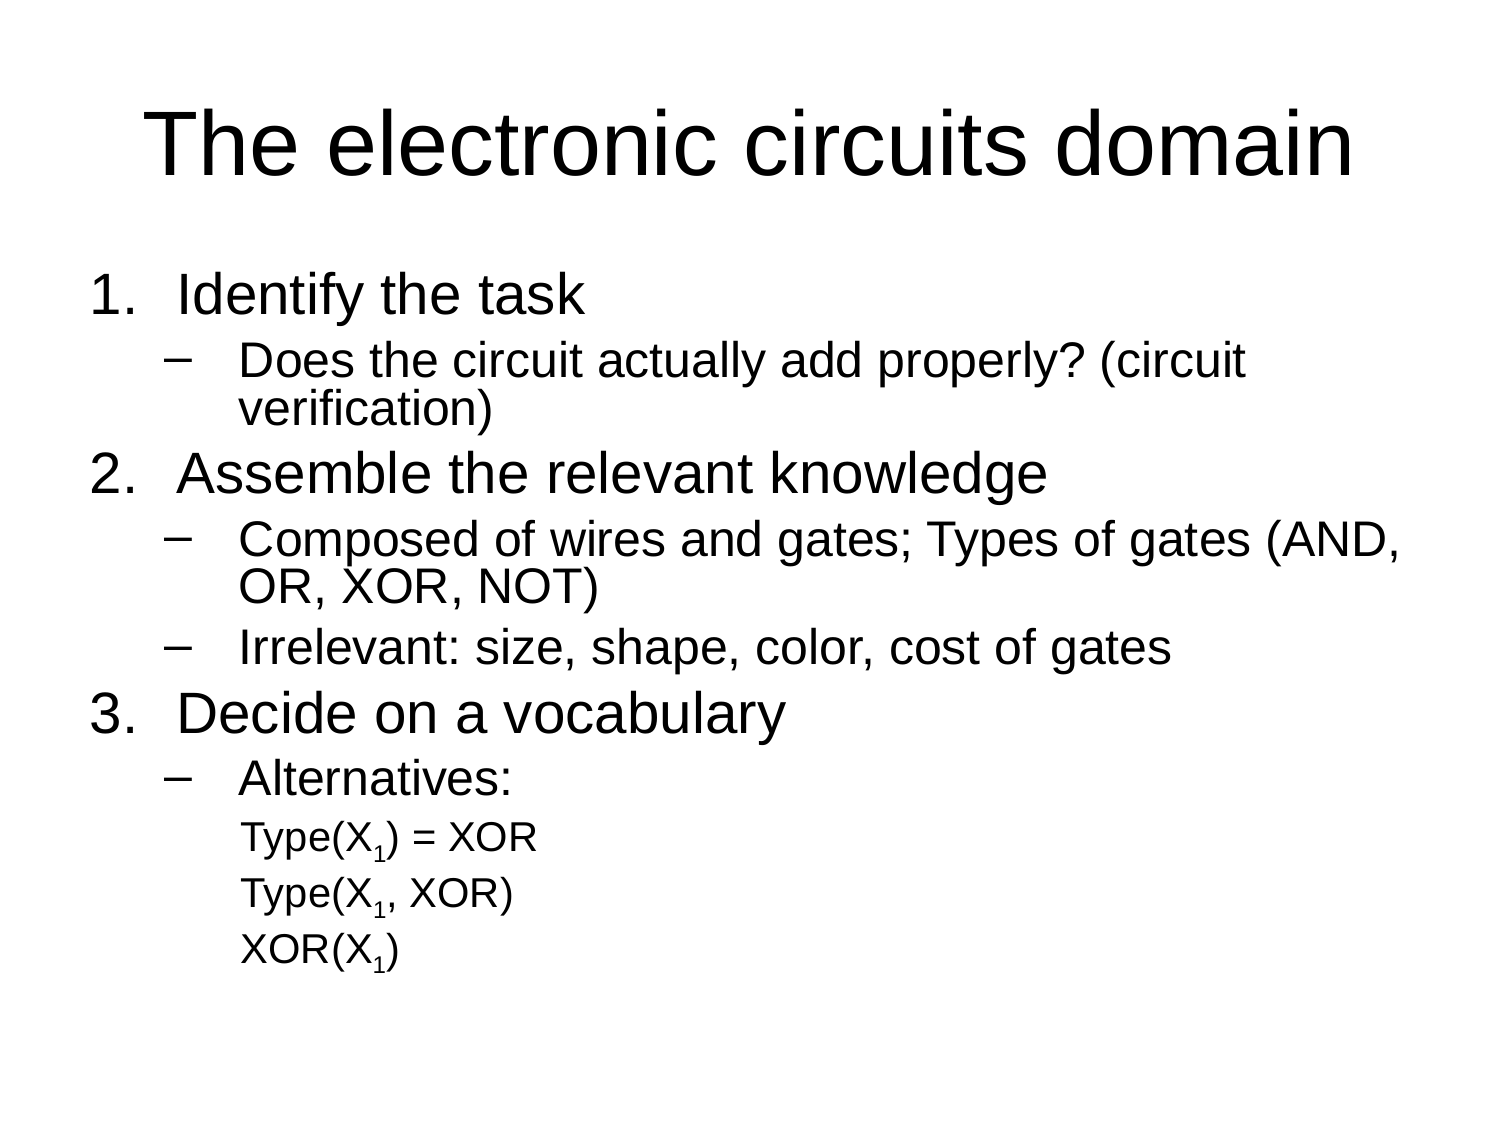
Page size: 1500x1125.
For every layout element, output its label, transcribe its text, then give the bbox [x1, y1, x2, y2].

list Identify the task Does the circuit actually add properly? (circuit verification) Assemble the relevant knowledge Composed of wires and gates; Types of gates (AND, OR, XOR, NOT) Irrelevant: size, shape, color, cost of gates Decide on a vocabulary Alternatives: Type(X1) = XOR Type(X1, XOR) XOR(X1) [75, 262, 1425, 1005]
title The electronic circuits domain [75, 45, 1425, 233]
